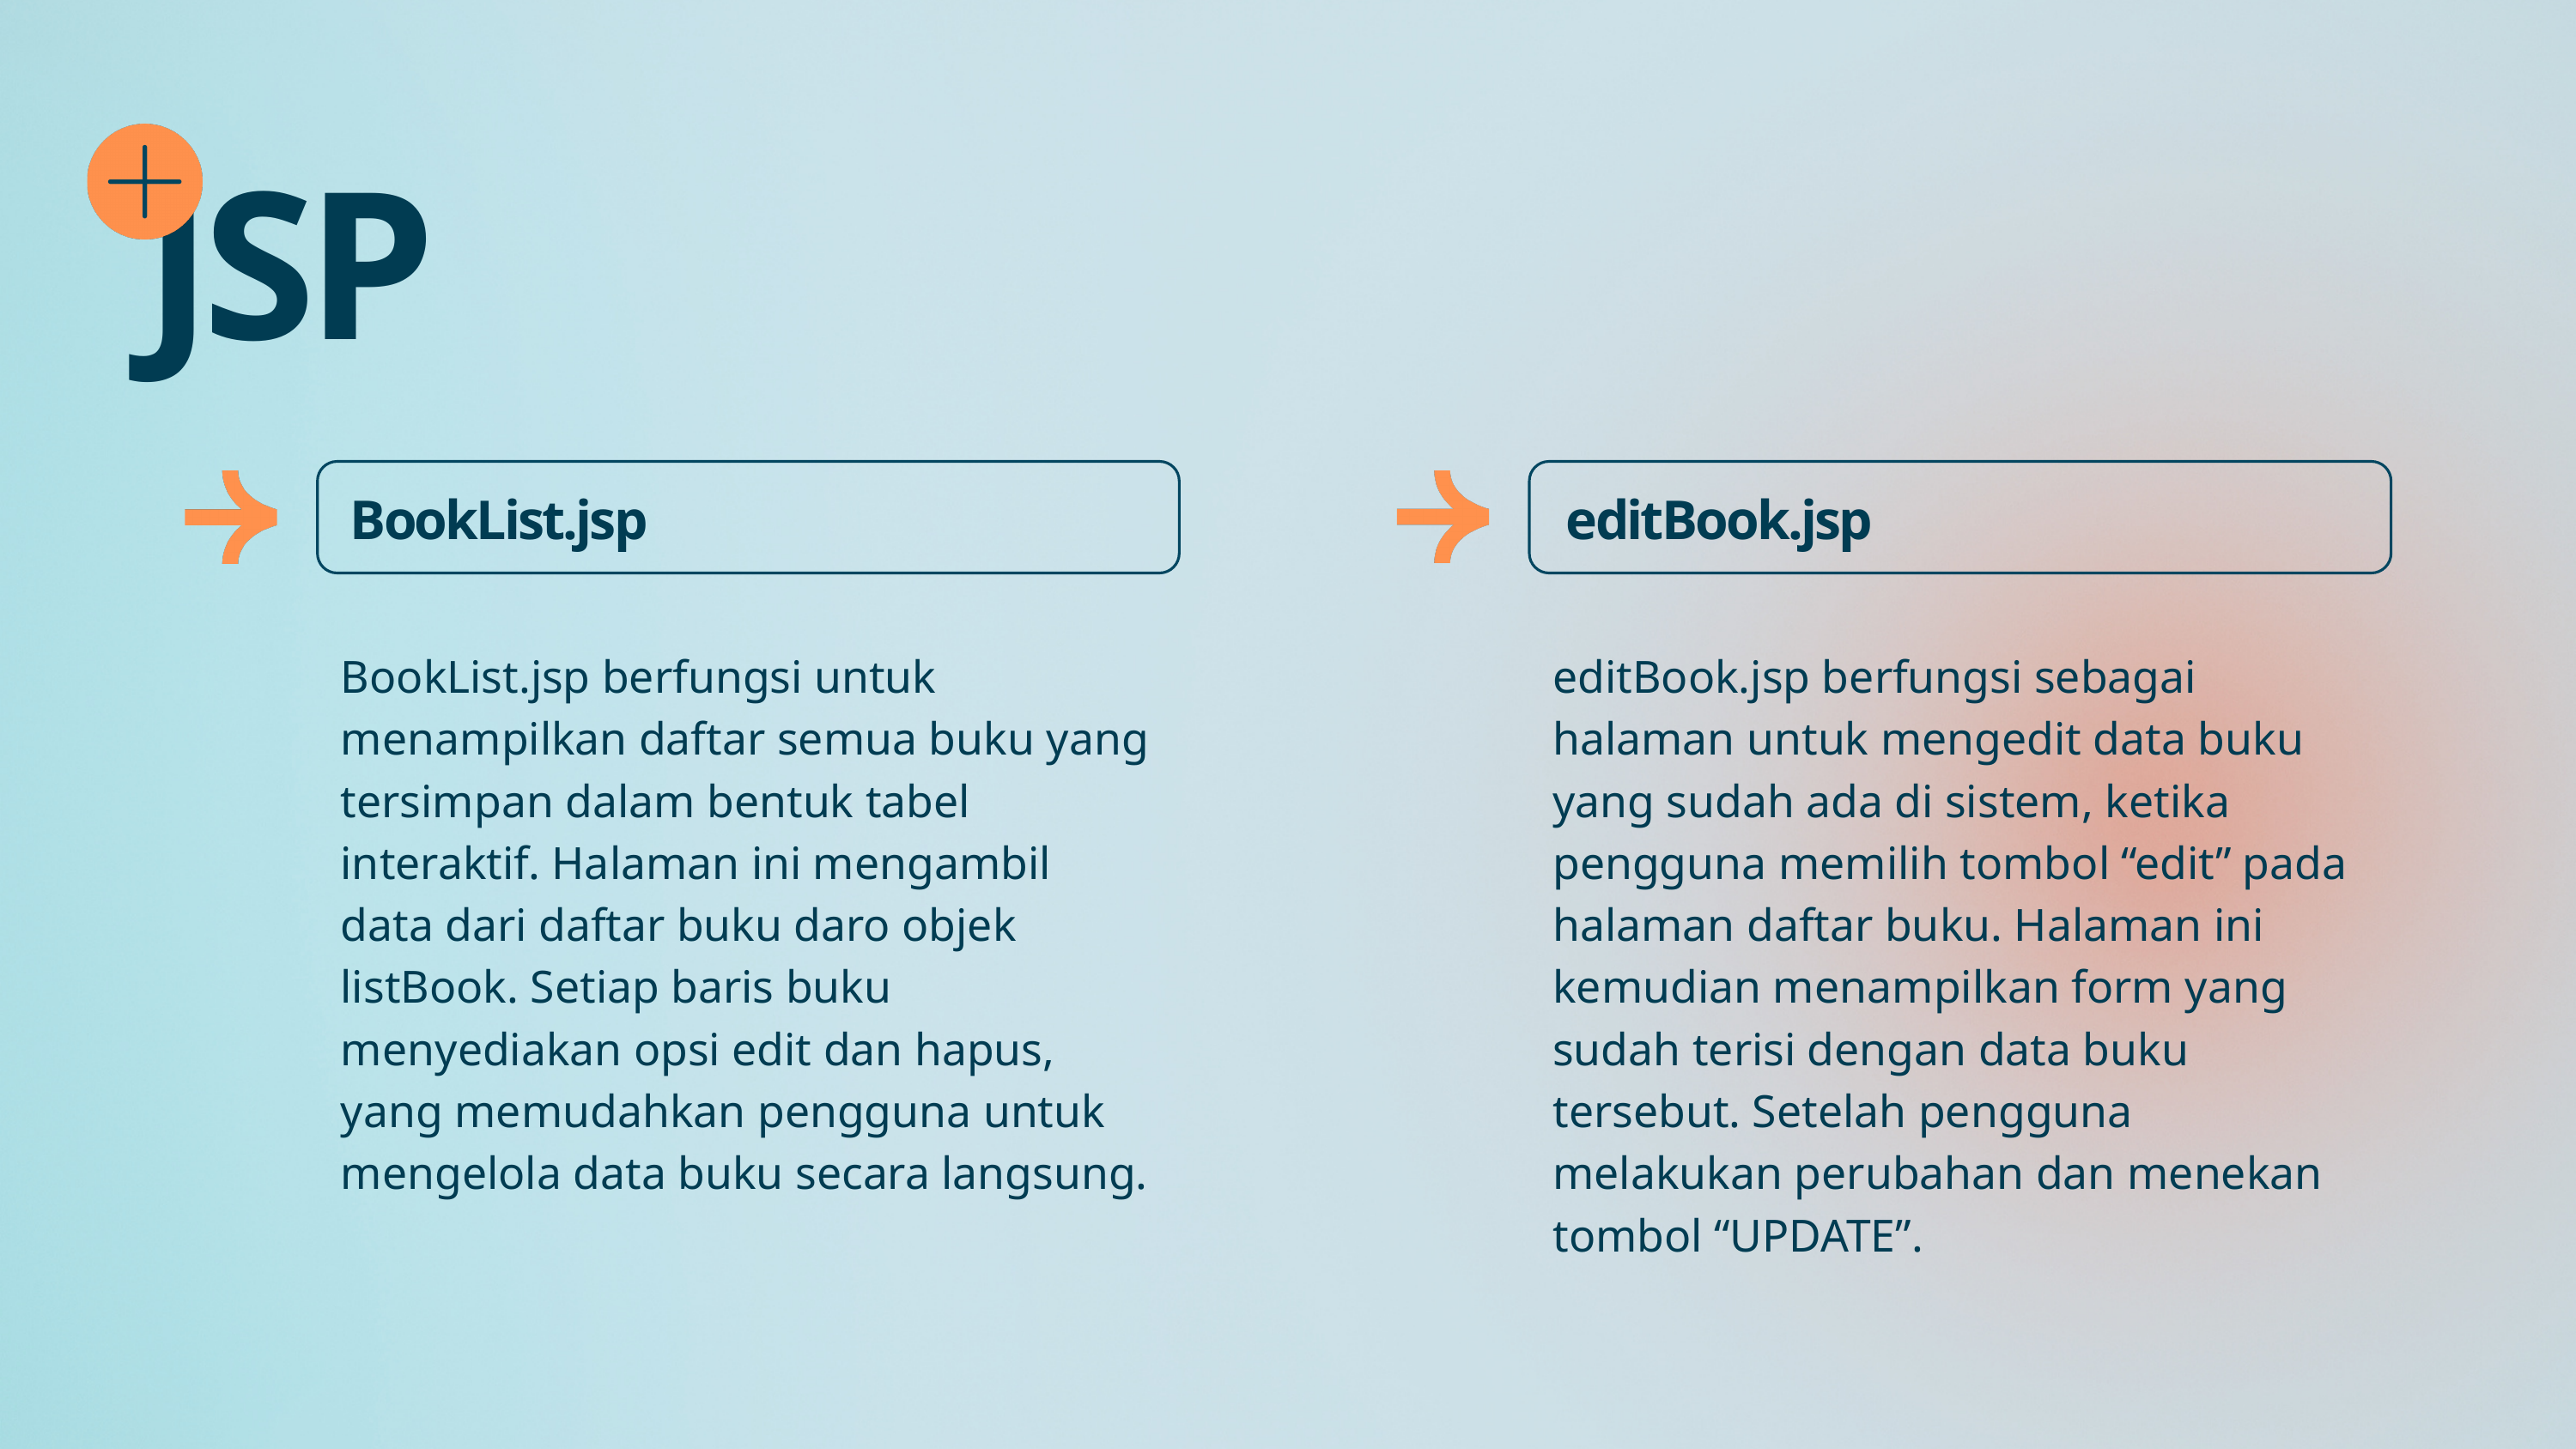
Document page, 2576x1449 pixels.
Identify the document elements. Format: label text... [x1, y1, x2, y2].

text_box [317, 461, 1180, 573]
text_box [1396, 470, 1490, 563]
text_box [87, 124, 203, 239]
text_box BookList.jsp berfungsi untuk menampilkan daftar semua buku yang tersimpan dalam bentuk tabel interaktif. Halaman ini mengambil data dari daftar buku daro objek listBook. Setiap baris buku menyediakan opsi edit dan hapus, yang memudahkan pengguna untuk mengelola data buku secara langsung. [340, 640, 1156, 1199]
text_box [0, 0, 2576, 1449]
text_box JSP [144, 175, 2098, 381]
text_box [185, 470, 277, 564]
text_box editBook.jsp berfungsi sebagai halaman untuk mengedit data buku yang sudah ada di sistem, ketika pengguna memilih tombol “edit” pada halaman daftar buku. Halaman ini kemudian menampilkan form yang sudah terisi dengan data buku tersebut. Setelah pengguna melakukan perubahan dan menekan tombol “UPDATE”. [1552, 640, 2368, 1261]
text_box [1528, 461, 2391, 573]
